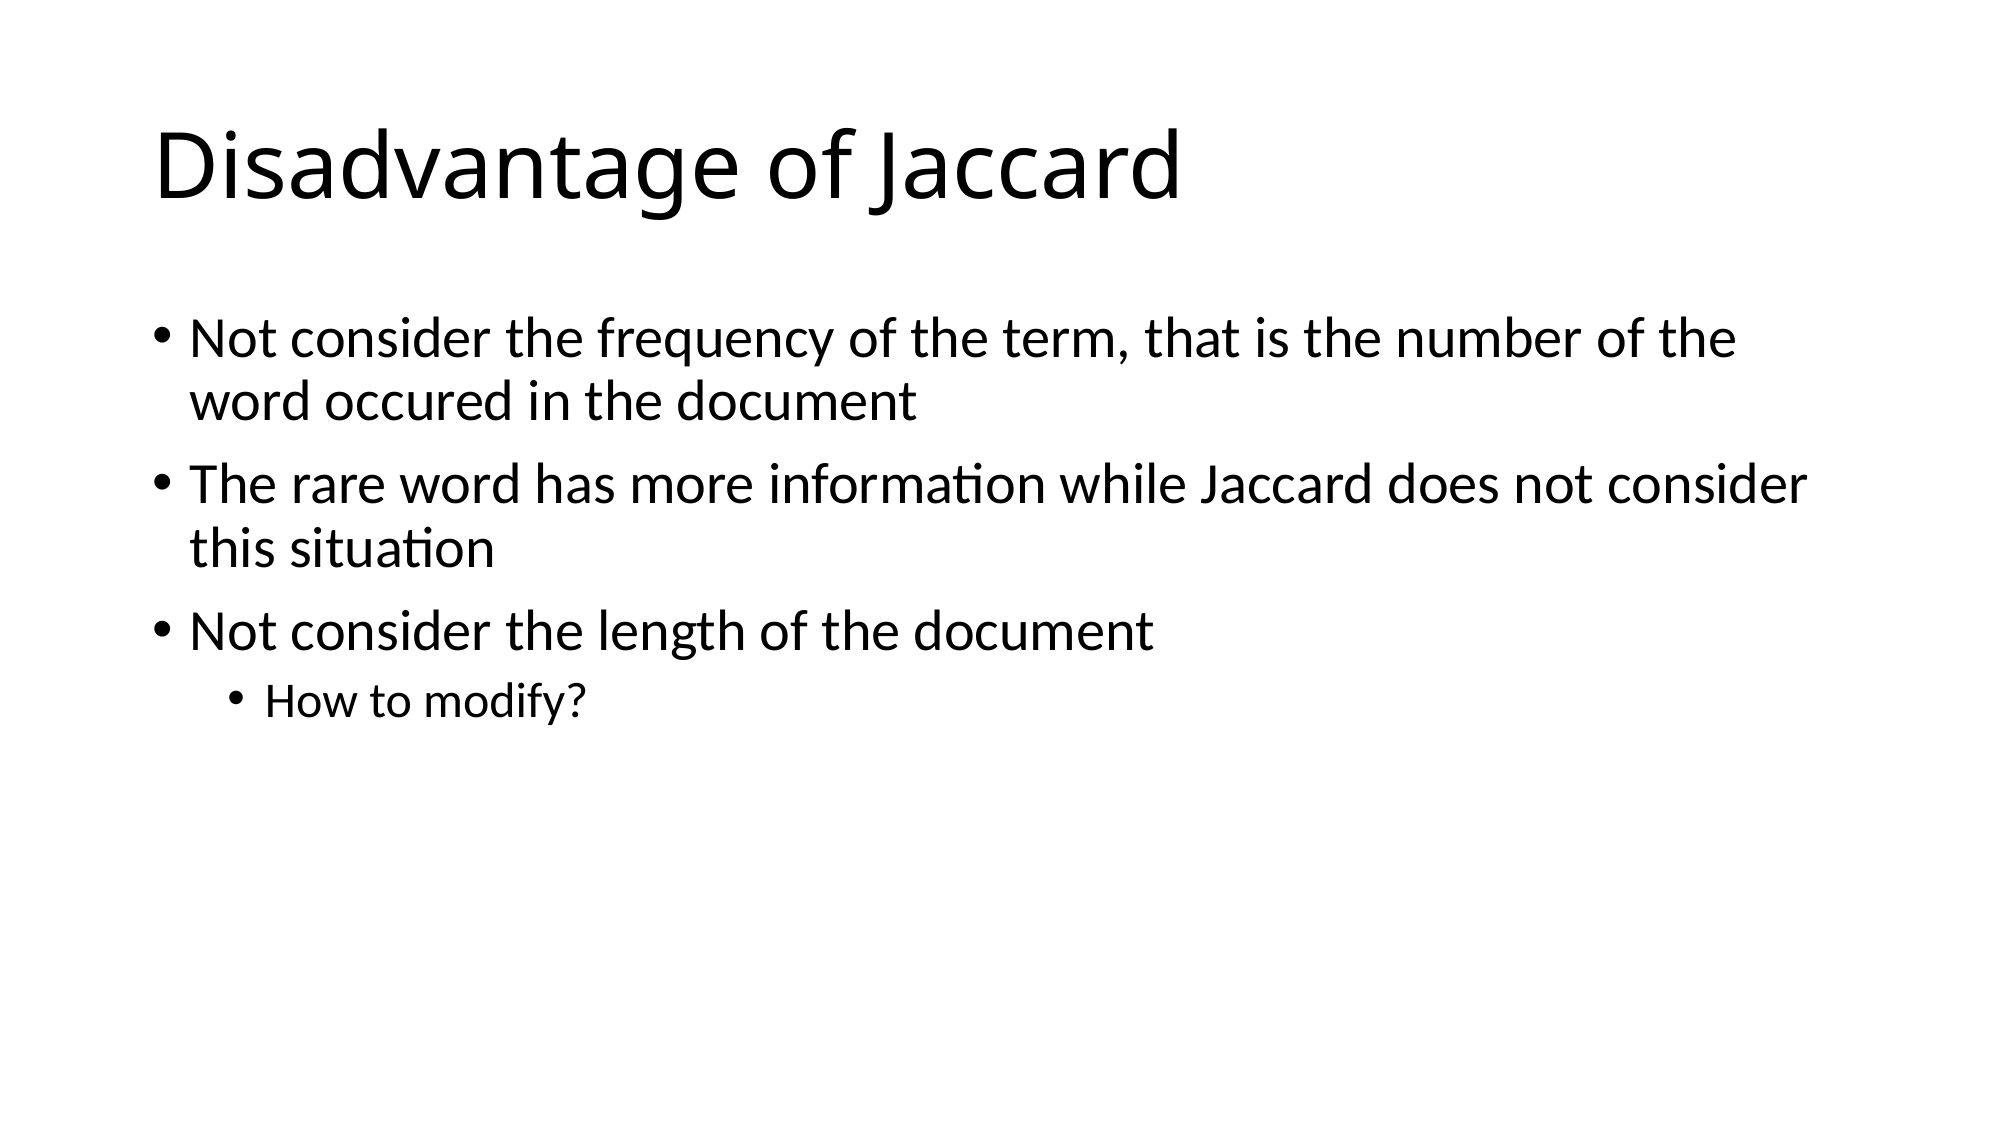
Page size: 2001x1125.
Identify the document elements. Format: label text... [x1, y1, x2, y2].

list Not consider the frequency of the term, that is the number of the word occured in the document The rare word has more information while Jaccard does not consider this situation Not consider the length of the document How to modify? [137, 299, 1863, 1014]
title Disadvantage of Jaccard [137, 59, 1863, 278]
